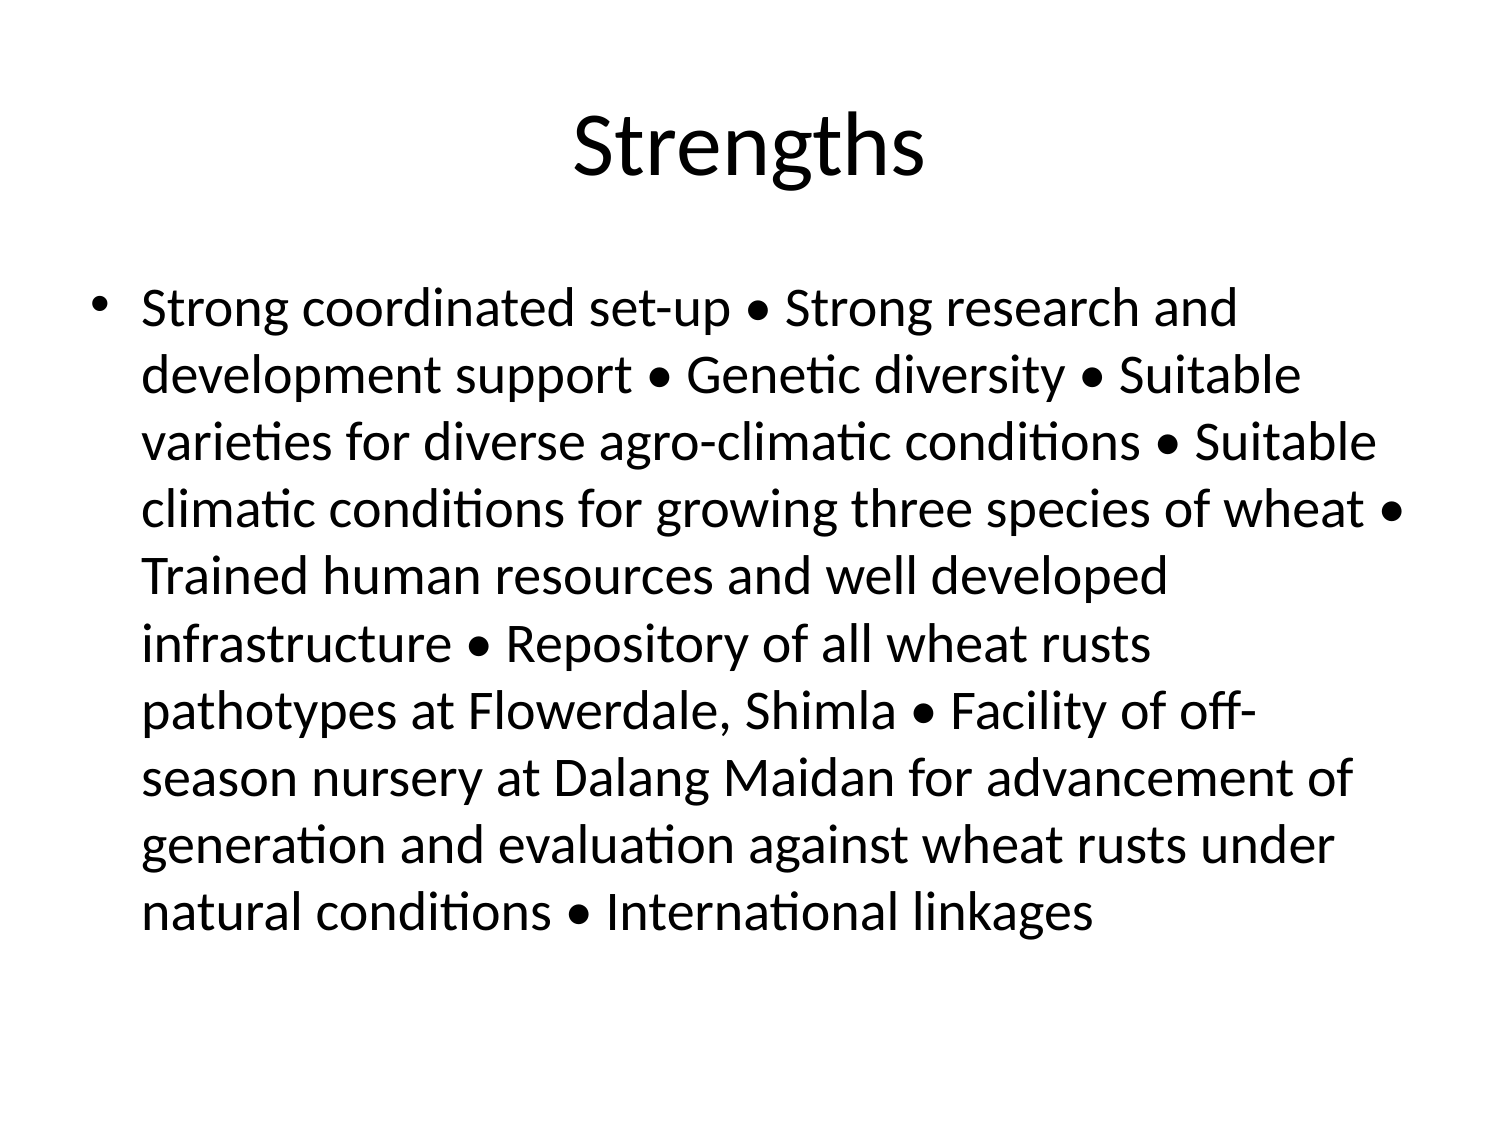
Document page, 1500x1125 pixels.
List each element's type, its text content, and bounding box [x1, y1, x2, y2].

list Strong coordinated set-up • Strong research and development support • Genetic diversity • Suitable varieties for diverse agro-climatic conditions • Suitable climatic conditions for growing three species of wheat • Trained human resources and well developed infrastructure • Repository of all wheat rusts pathotypes at Flowerdale, Shimla • Facility of off-season nursery at Dalang Maidan for advancement of generation and evaluation against wheat rusts under natural conditions • International linkages [75, 262, 1425, 1005]
title Strengths [75, 45, 1425, 233]
